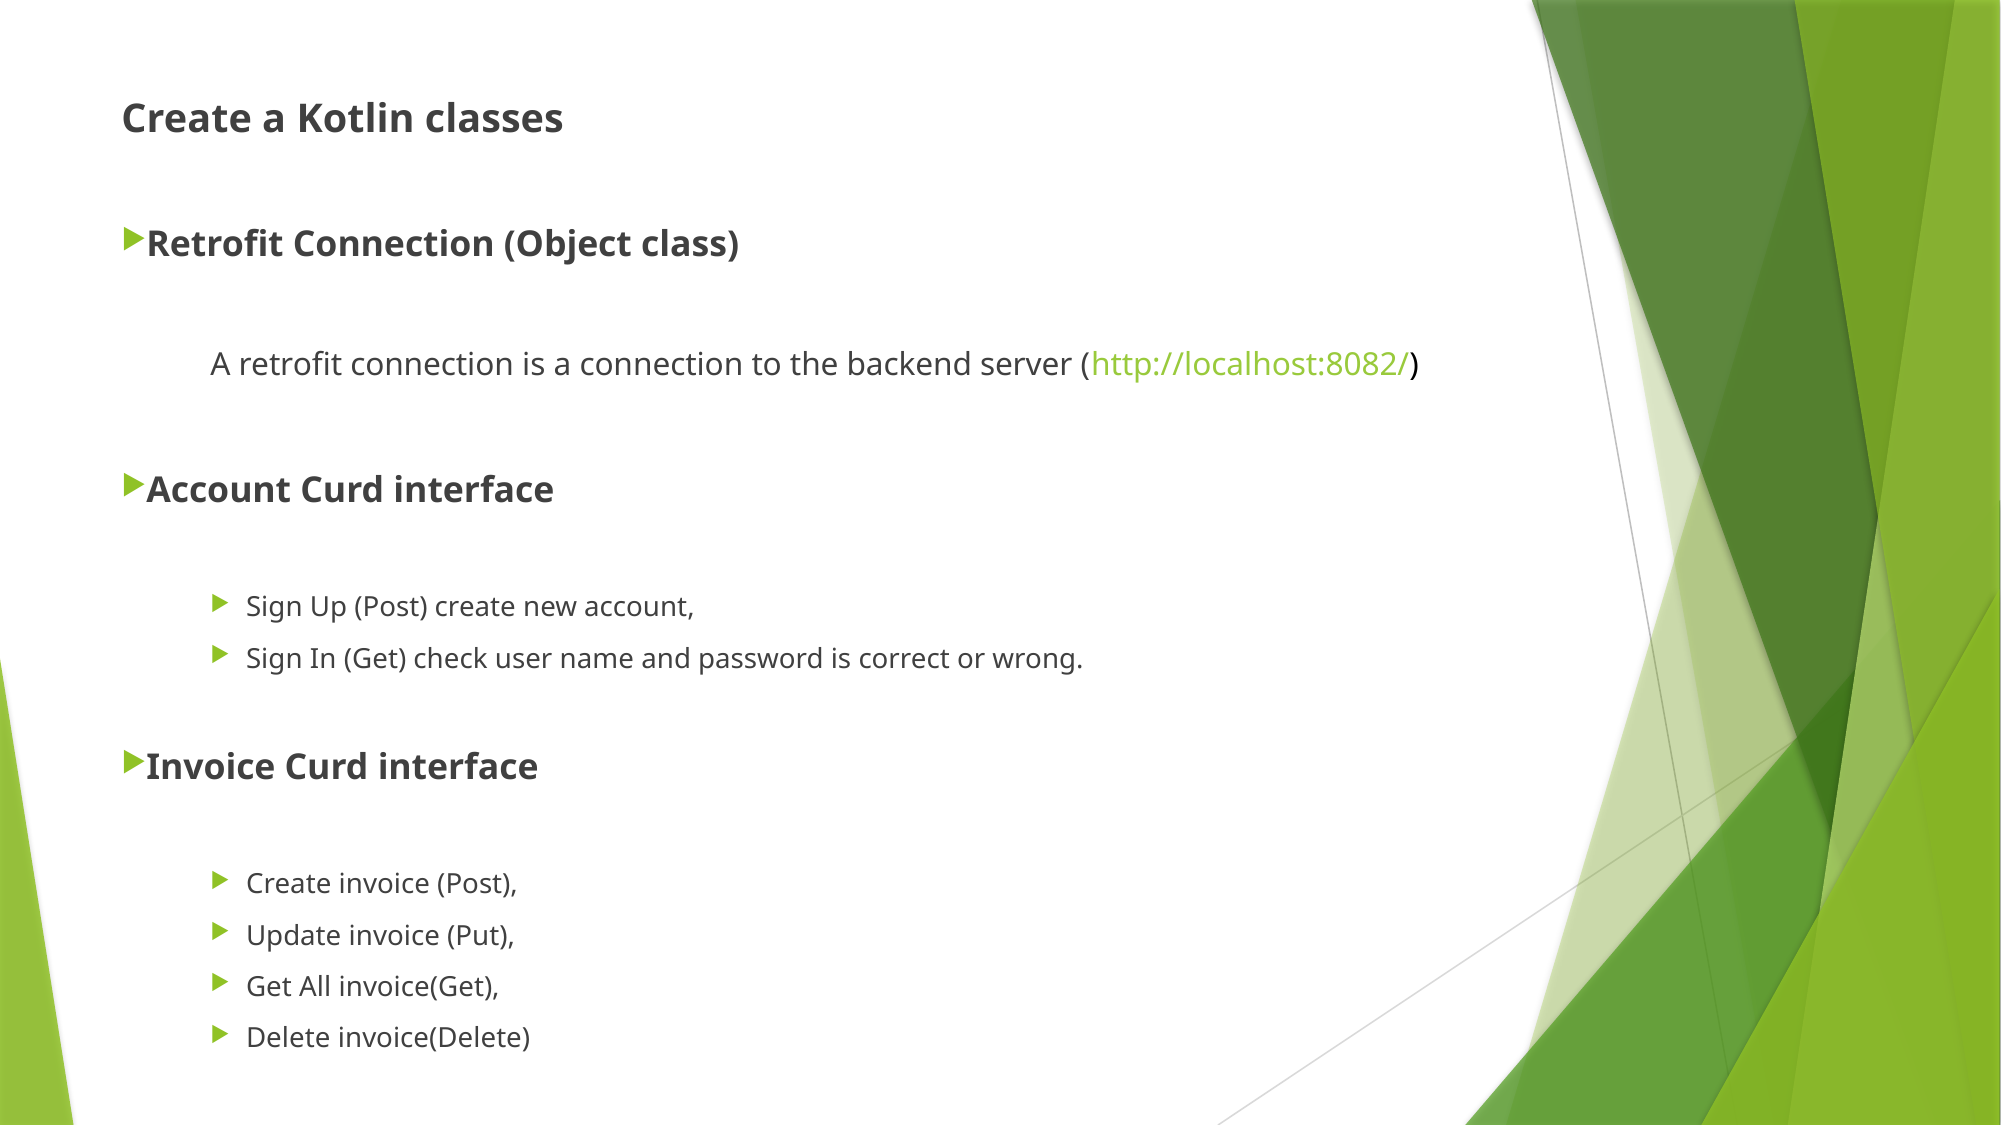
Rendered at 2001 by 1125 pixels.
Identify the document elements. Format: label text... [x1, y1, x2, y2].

list Create a Kotlin classes Retrofit Connection (Object class) A retrofit connection is a connection to the backend server (http://localhost:8082/) Account Curd interface Sign Up (Post) create new account, Sign In (Get) check user name and password is correct or wrong. Invoice Curd interface Create invoice (Post), Update invoice (Put), Get All invoice(Get), Delete invoice(Delete) [106, 82, 1517, 1071]
